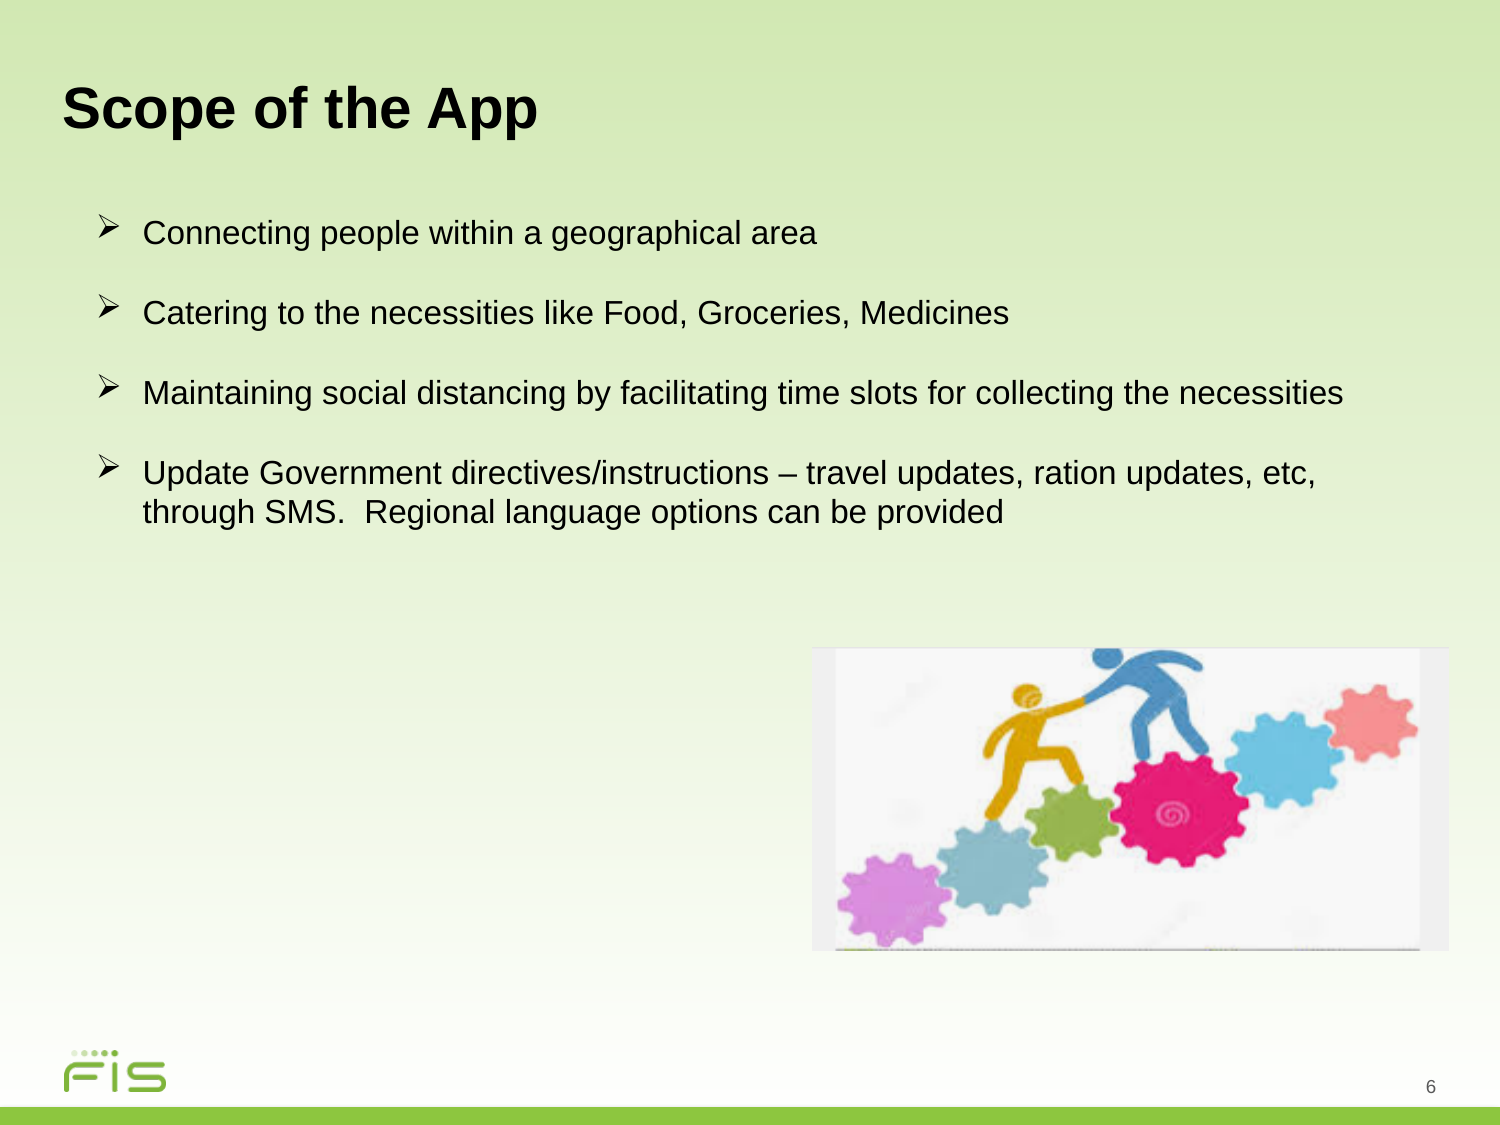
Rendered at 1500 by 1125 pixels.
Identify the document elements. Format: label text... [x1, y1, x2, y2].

slide_number 6 [1359, 1071, 1437, 1101]
picture [64, 1050, 166, 1092]
text_box Connecting people within a geographical area Catering to the necessities like Food, Groceries, Medicines Maintaining social distancing by facilitating time slots for collecting the necessities Update Government directives/instructions – travel updates, ration updates, etc, through SMS. Regional language options can be provided [90, 205, 1360, 617]
title Scope of the App [62, 83, 1435, 255]
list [812, 647, 1450, 951]
